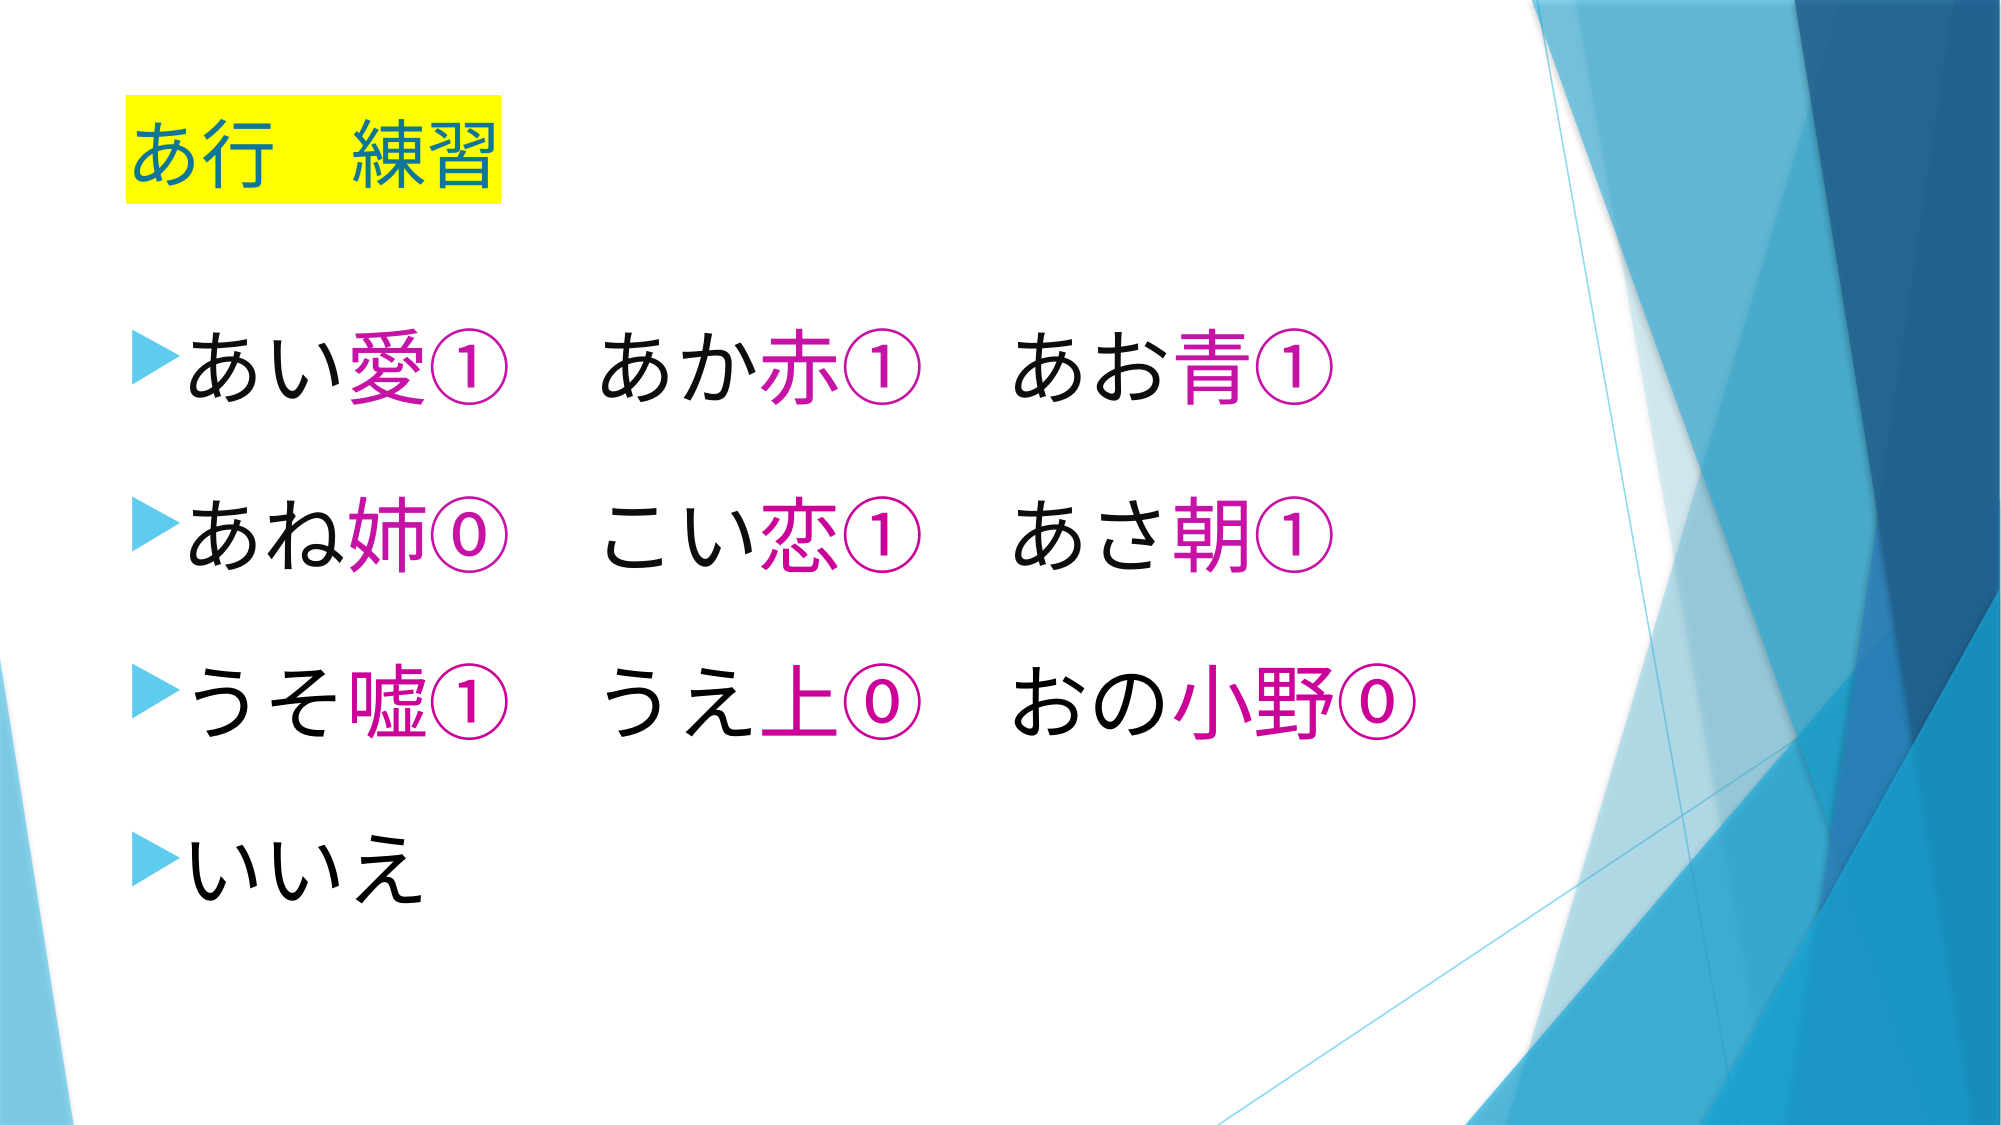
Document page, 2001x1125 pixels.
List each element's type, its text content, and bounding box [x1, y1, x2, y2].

title あ行 練習 [111, 99, 1522, 259]
list あい愛① あか赤① あお青① あね姉⓪ こい恋① あさ朝① うそ嘘① うえ上⓪ おの小野⓪ いいえ [111, 259, 1783, 930]
